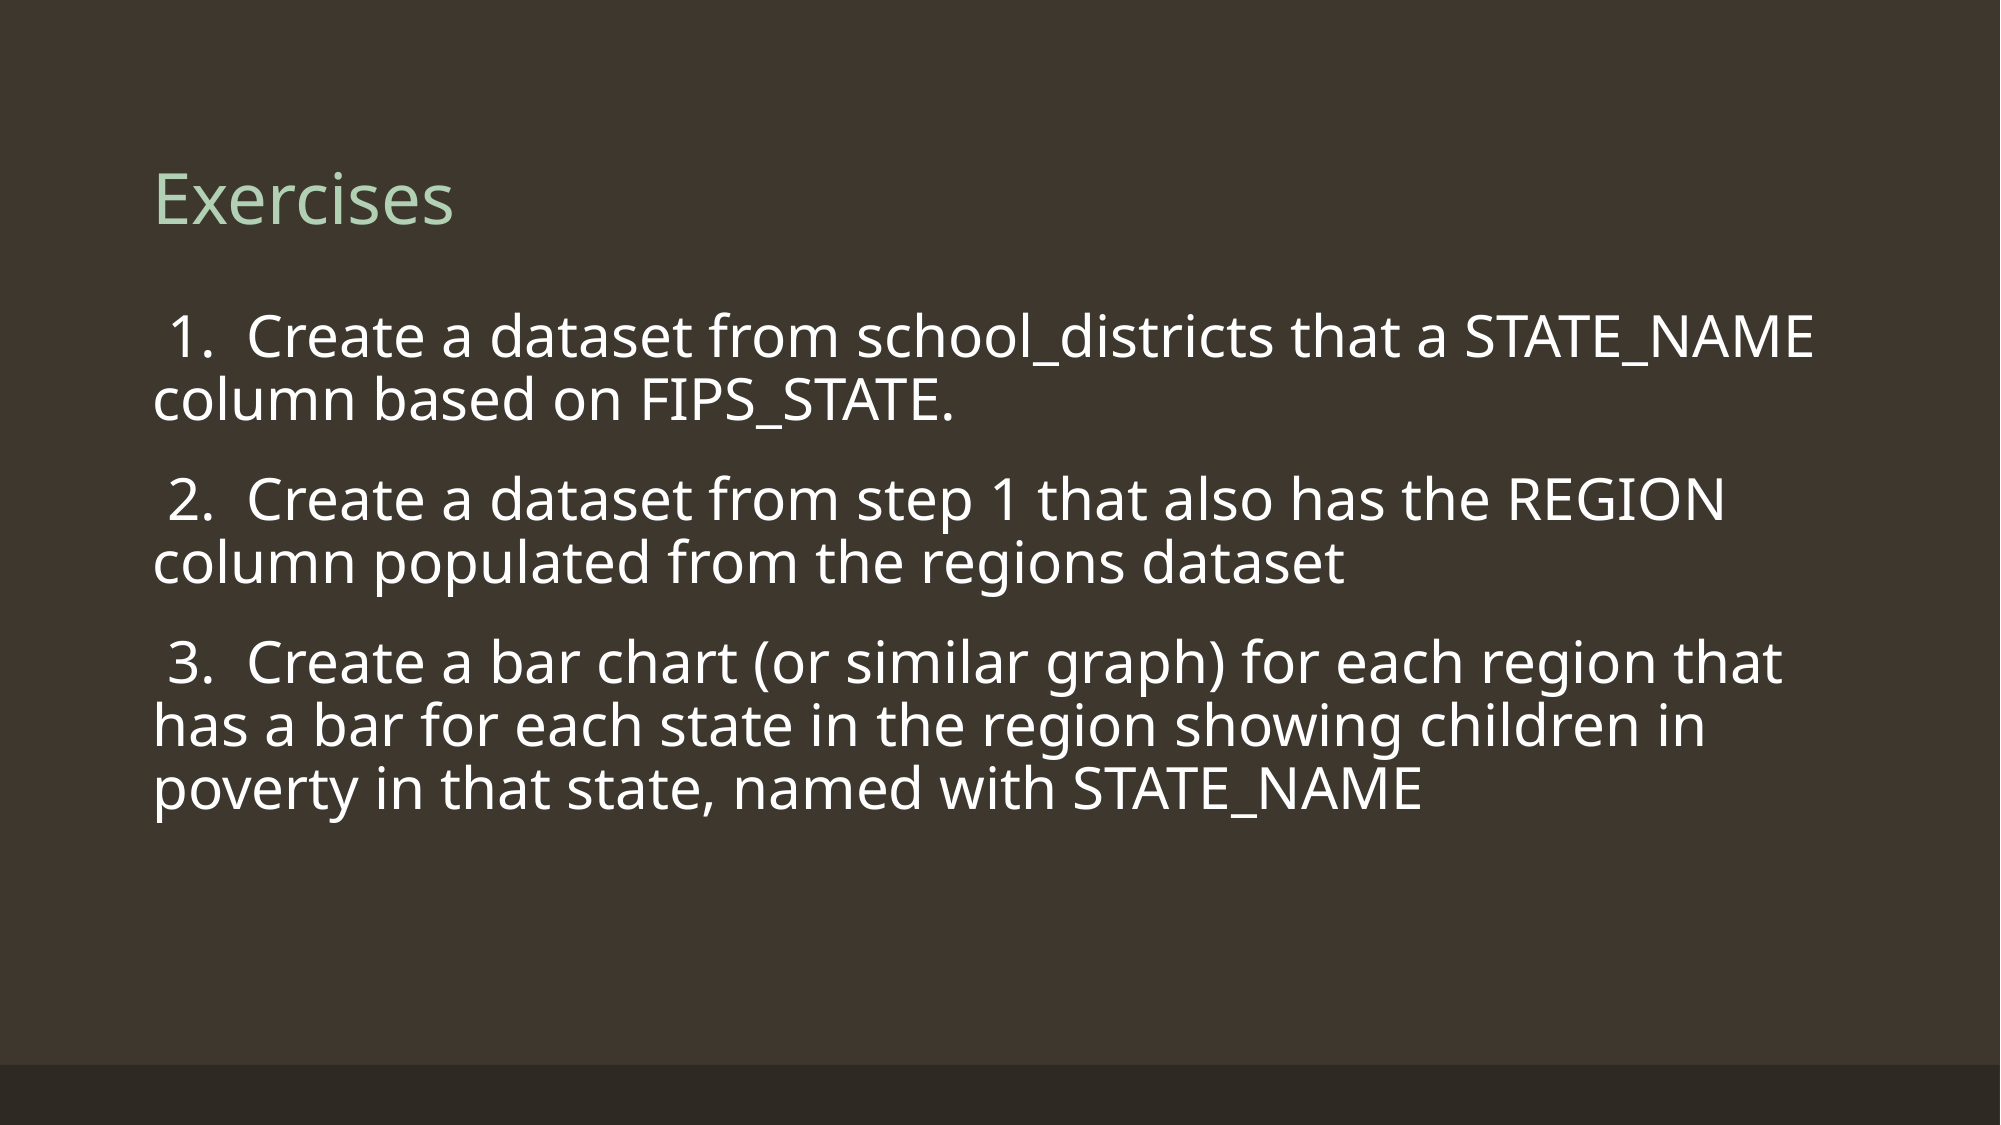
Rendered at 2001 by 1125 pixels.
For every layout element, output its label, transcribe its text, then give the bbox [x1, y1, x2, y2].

list 1. Create a dataset from school_districts that a STATE_NAME column based on FIPS_STATE. 2. Create a dataset from step 1 that also has the REGION column populated from the regions dataset 3. Create a bar chart (or similar graph) for each region that has a bar for each state in the region showing children in poverty in that state, named with STATE_NAME [137, 299, 1863, 1014]
title Exercises [137, 59, 1863, 248]
